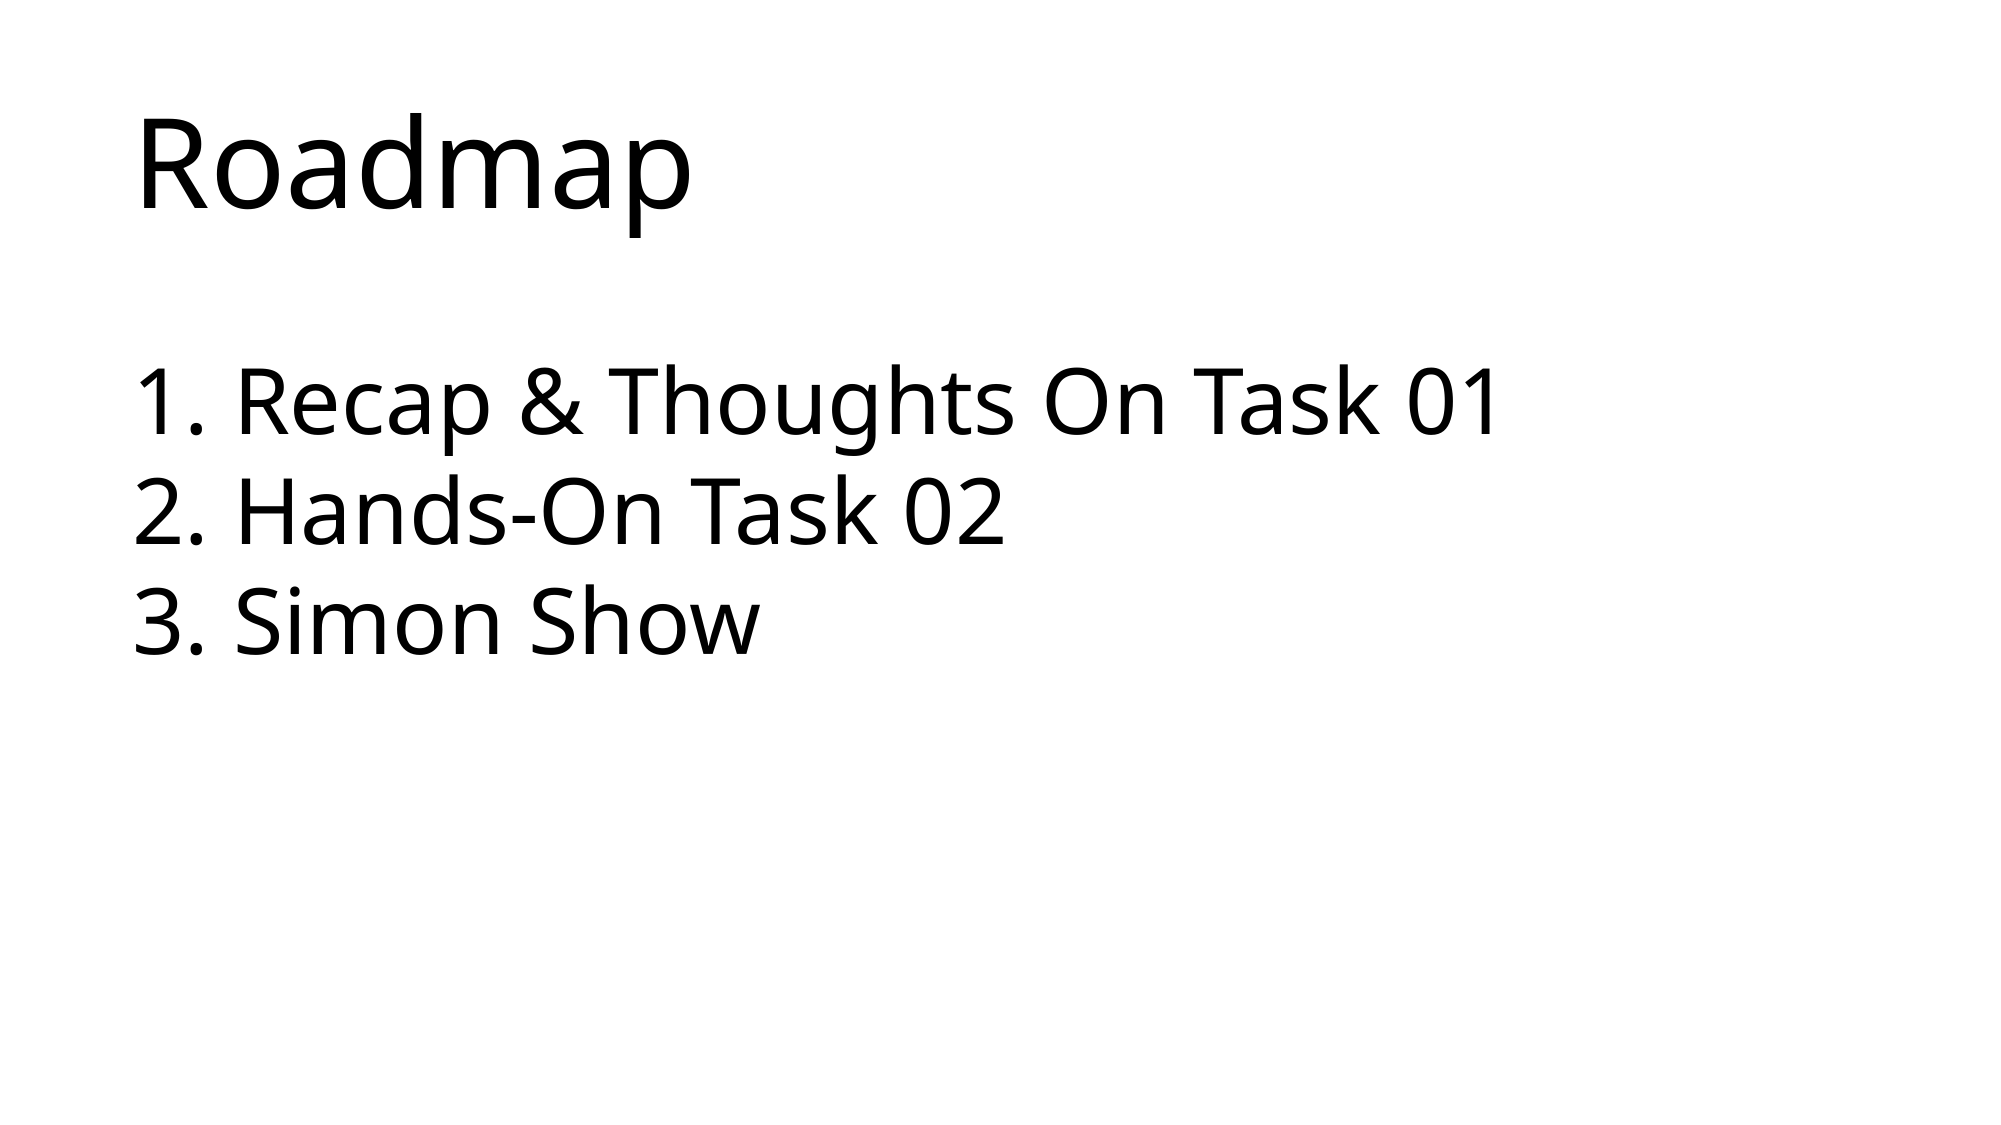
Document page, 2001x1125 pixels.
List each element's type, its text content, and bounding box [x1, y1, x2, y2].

text_box Roadmap 1. Recap & Thoughts On Task 01 2. Hands-On Task 02 3. Simon Show [117, 75, 1752, 681]
